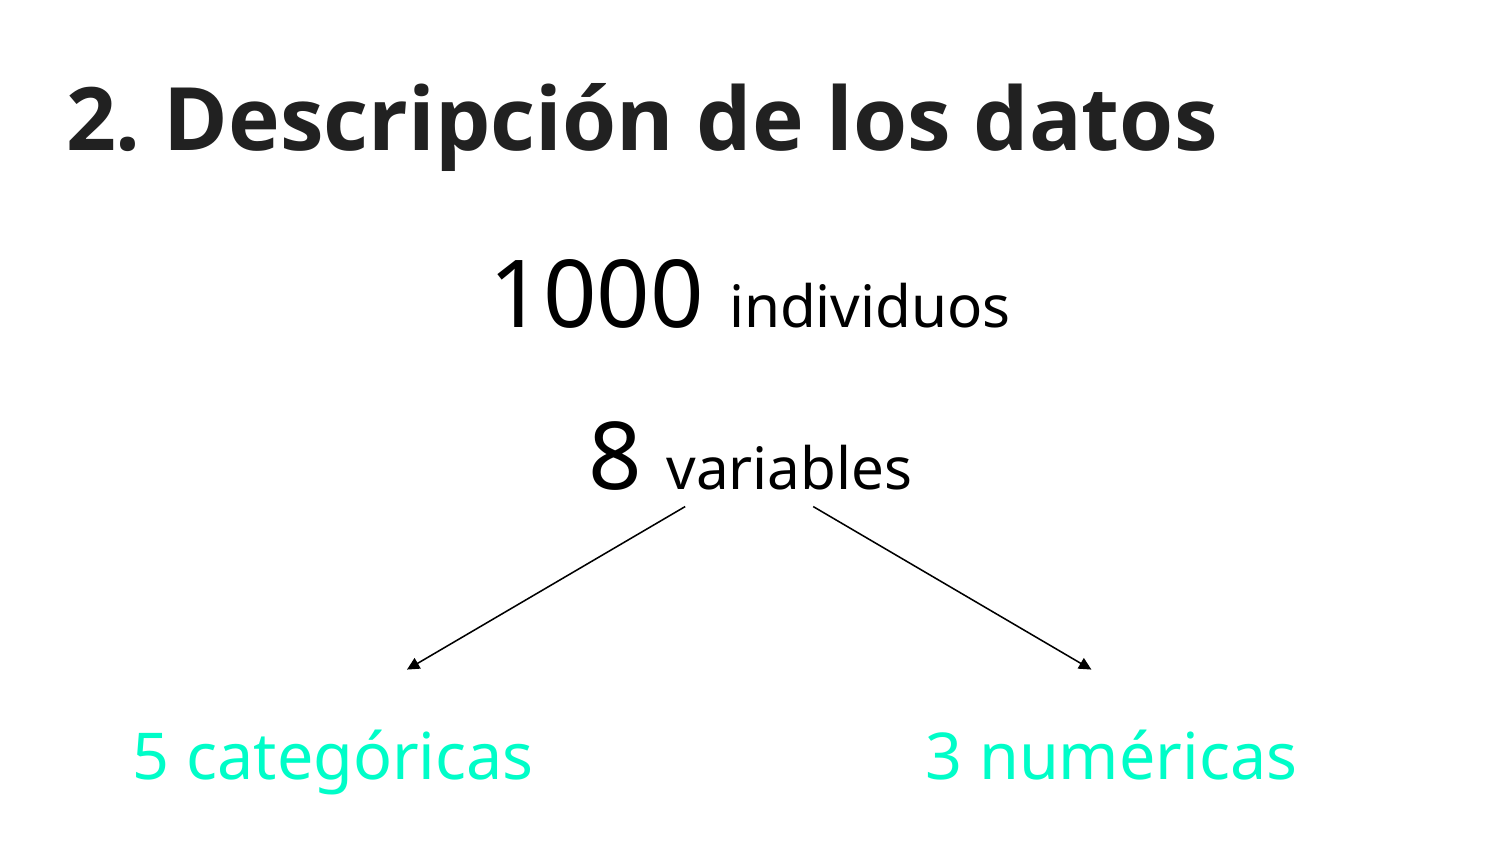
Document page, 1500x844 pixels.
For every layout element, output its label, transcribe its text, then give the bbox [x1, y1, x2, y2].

text_box 5 categóricas [117, 699, 708, 801]
list 1000 individuos 8 variables [51, 201, 1449, 822]
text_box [406, 506, 686, 670]
text_box 3 numéricas [910, 699, 1387, 801]
title 2. Descripción de los datos [51, 48, 1449, 180]
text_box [812, 506, 1092, 670]
